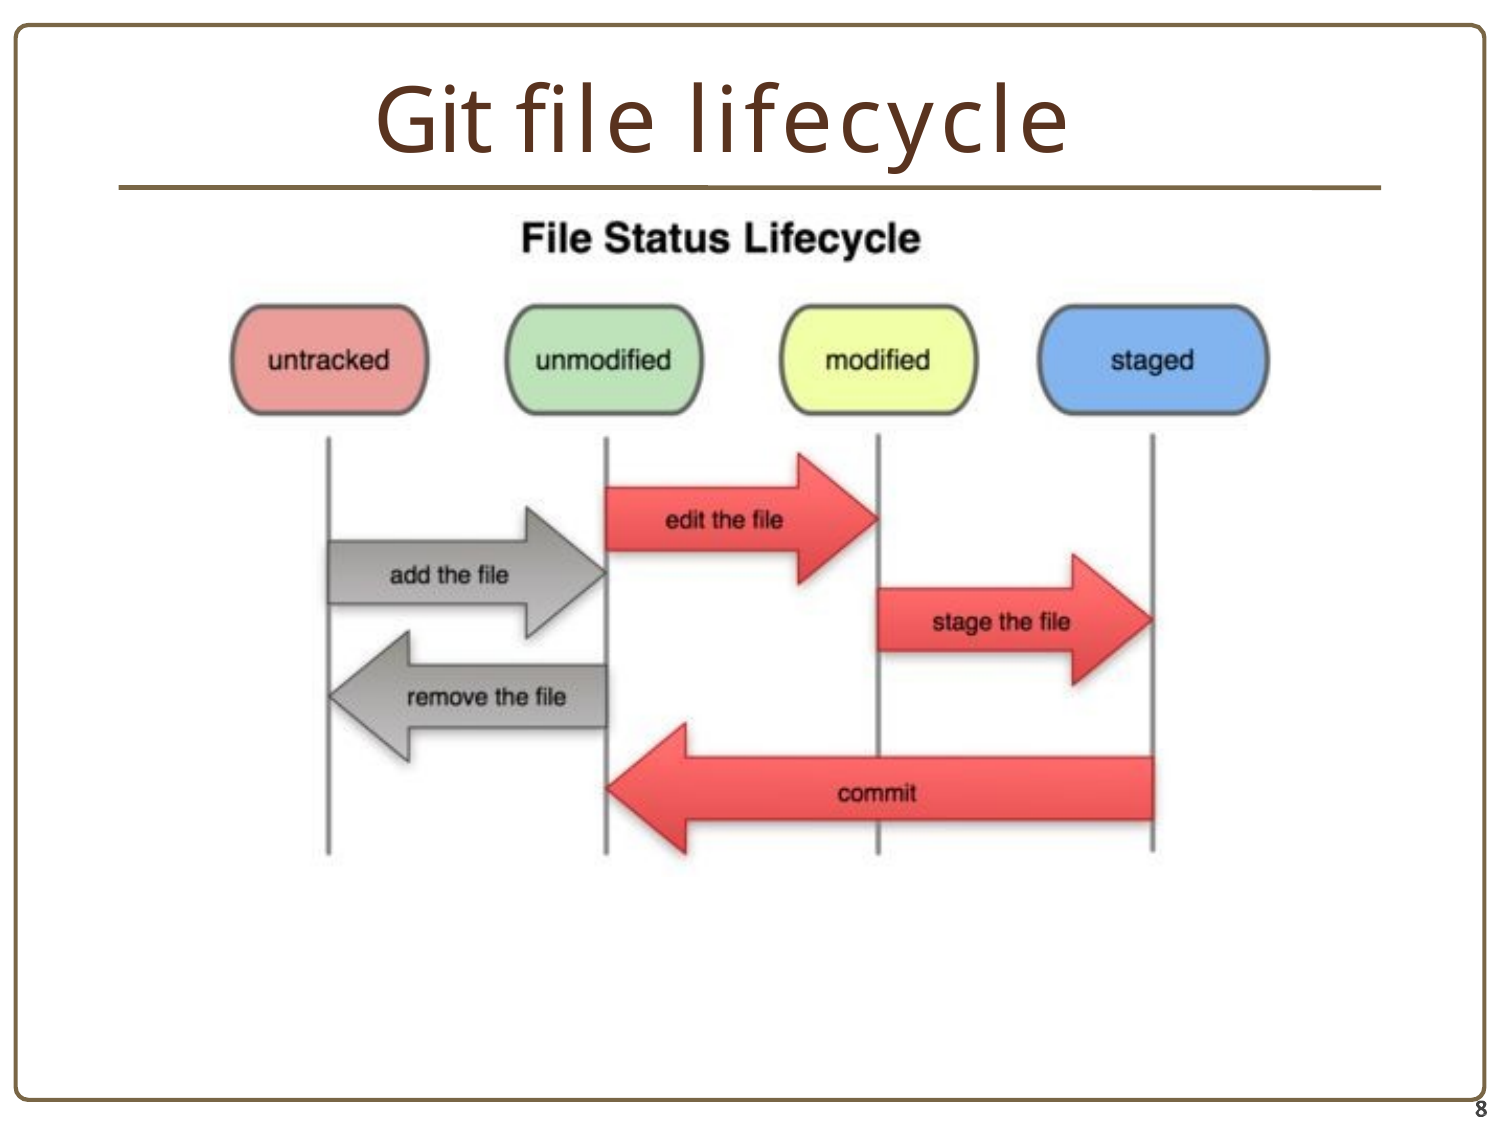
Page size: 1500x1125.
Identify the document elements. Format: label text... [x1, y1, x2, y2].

text_box [227, 213, 1273, 877]
text_box [1475, 1100, 1487, 1117]
title Git file lifecycle [78, 60, 1422, 249]
